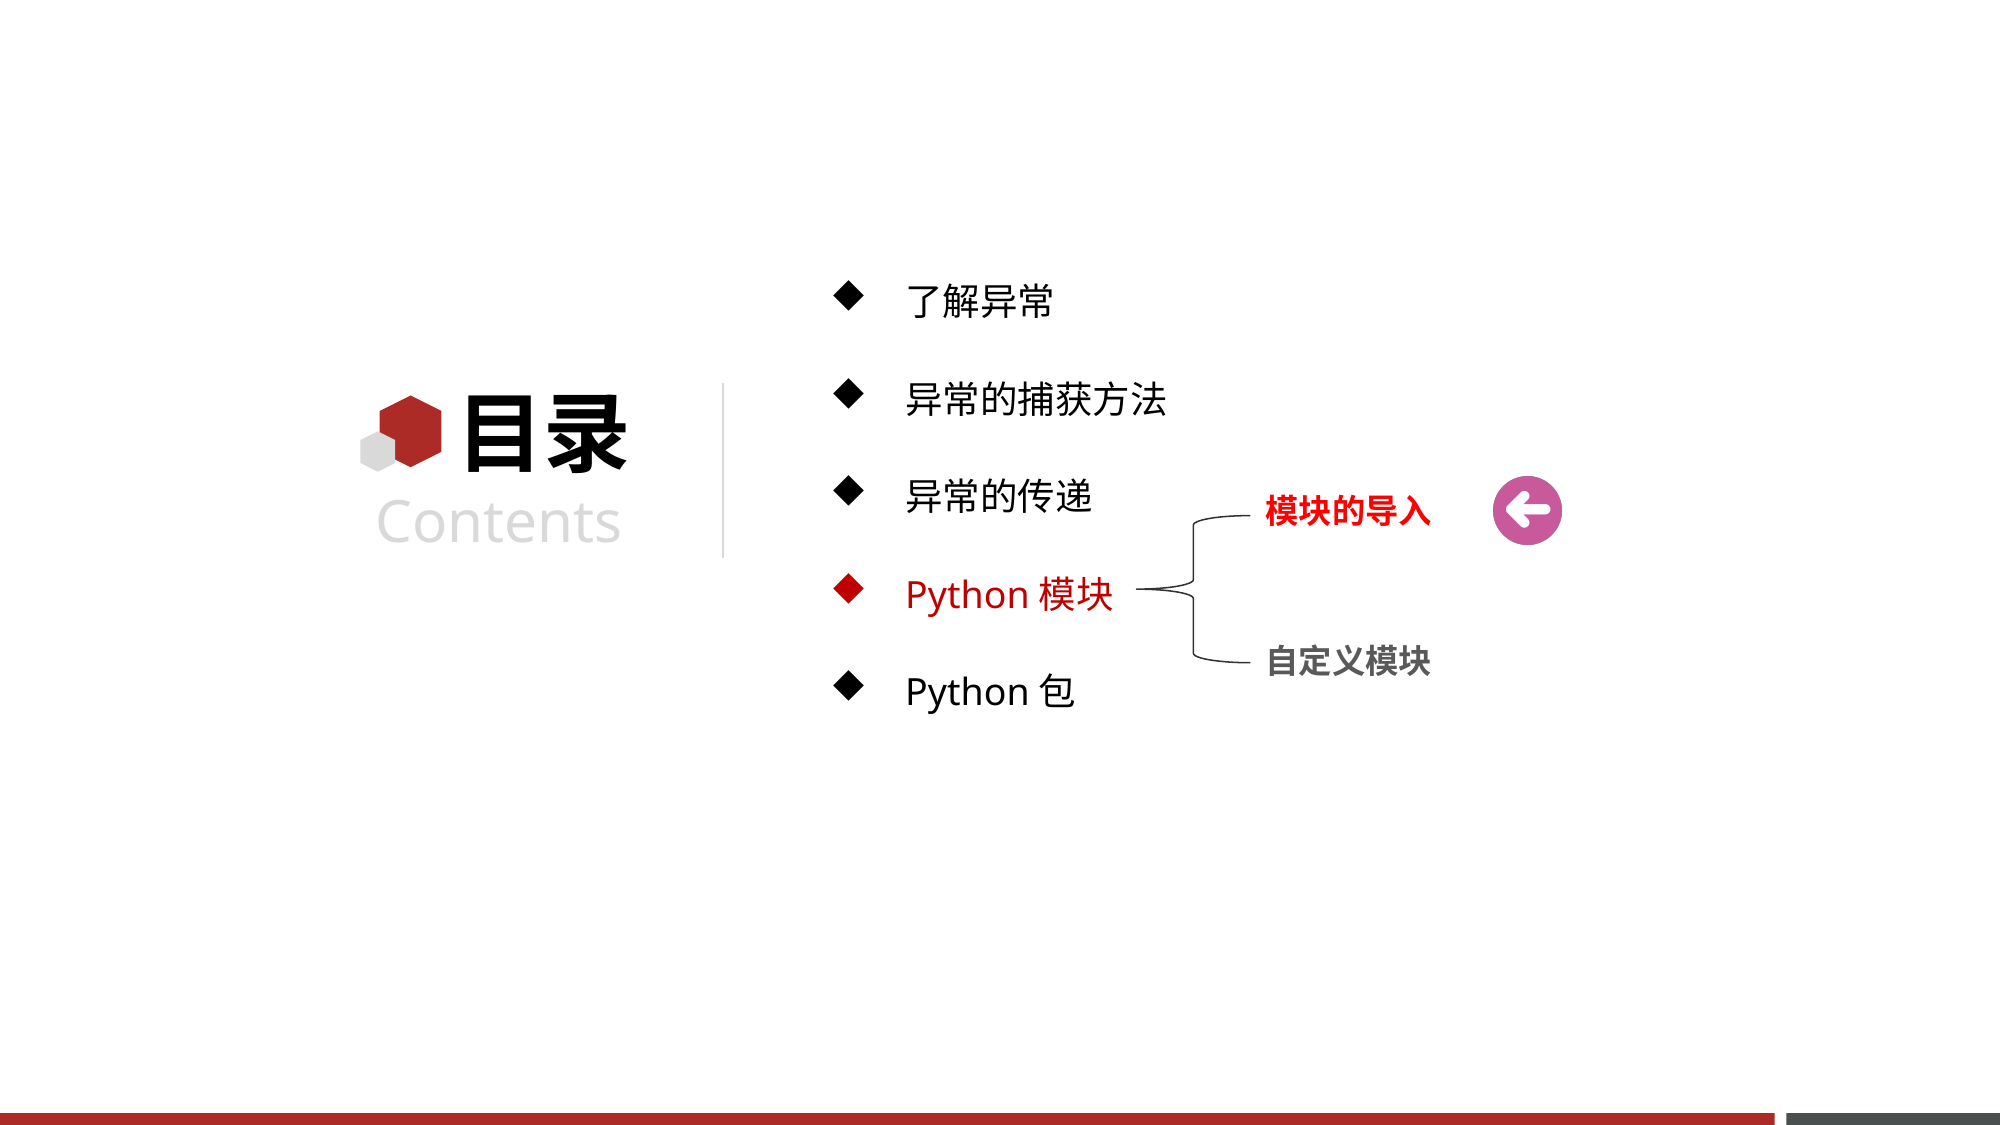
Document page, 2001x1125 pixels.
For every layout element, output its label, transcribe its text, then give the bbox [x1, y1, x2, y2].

text_box 模块的导入 [1250, 482, 1447, 538]
text_box [1135, 514, 1251, 664]
picture [1493, 476, 1562, 545]
list 了解异常 异常的捕获方法 异常的传递 Python模块 Python包 [815, 124, 1796, 823]
text_box 自定义模块 [1250, 633, 1447, 688]
